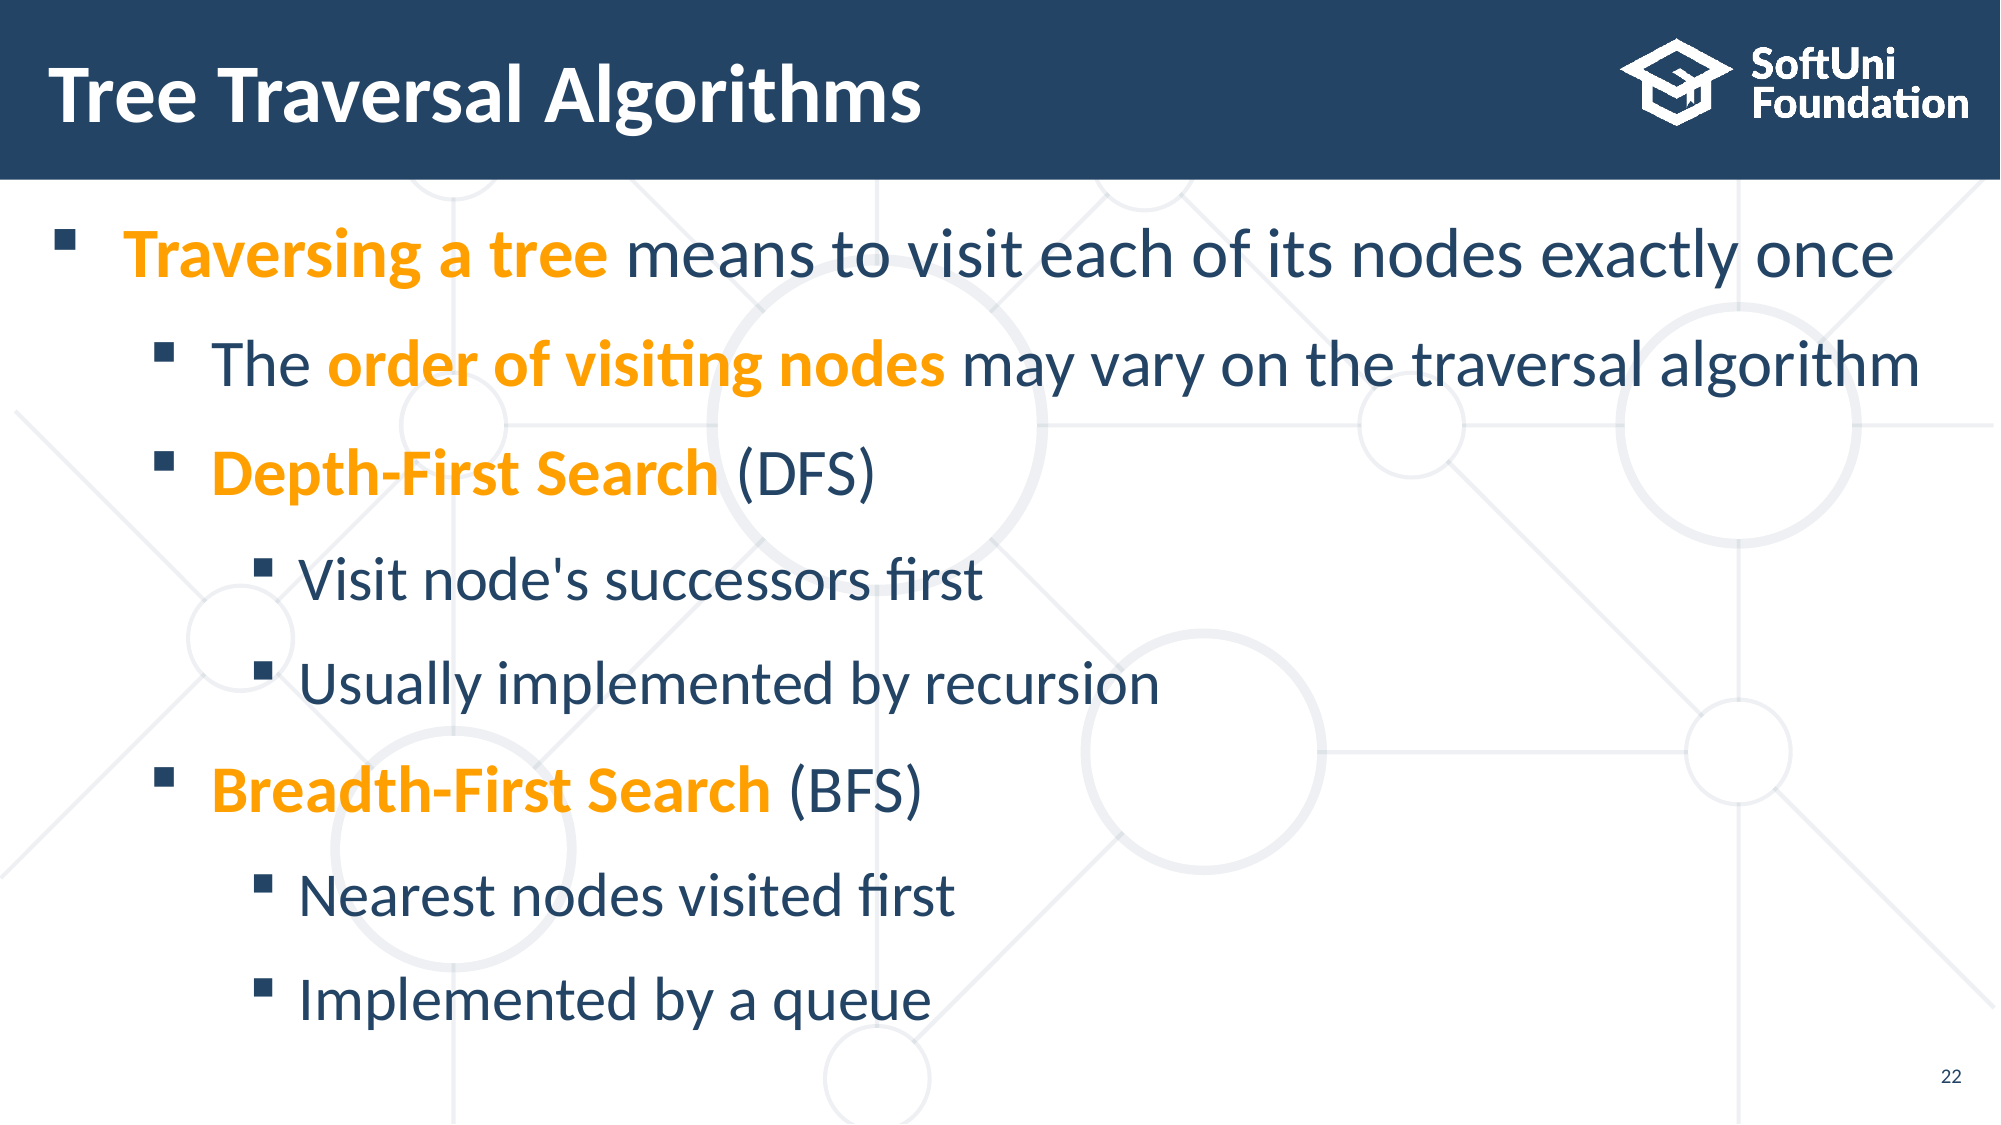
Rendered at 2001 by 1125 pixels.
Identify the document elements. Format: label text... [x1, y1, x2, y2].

list Traversing a tree means to visit each of its nodes exactly once The order of visiting nodes may vary on the traversal algorithm Depth-First Search (DFS) Visit node's successors first Usually implemented by recursion Breadth-First Search (BFS) Nearest nodes visited first Implemented by a queue [31, 196, 1970, 1050]
title Tree Traversal Algorithms [31, 16, 1591, 162]
slide_number 22 [1897, 1049, 1968, 1101]
picture [1619, 38, 1968, 126]
